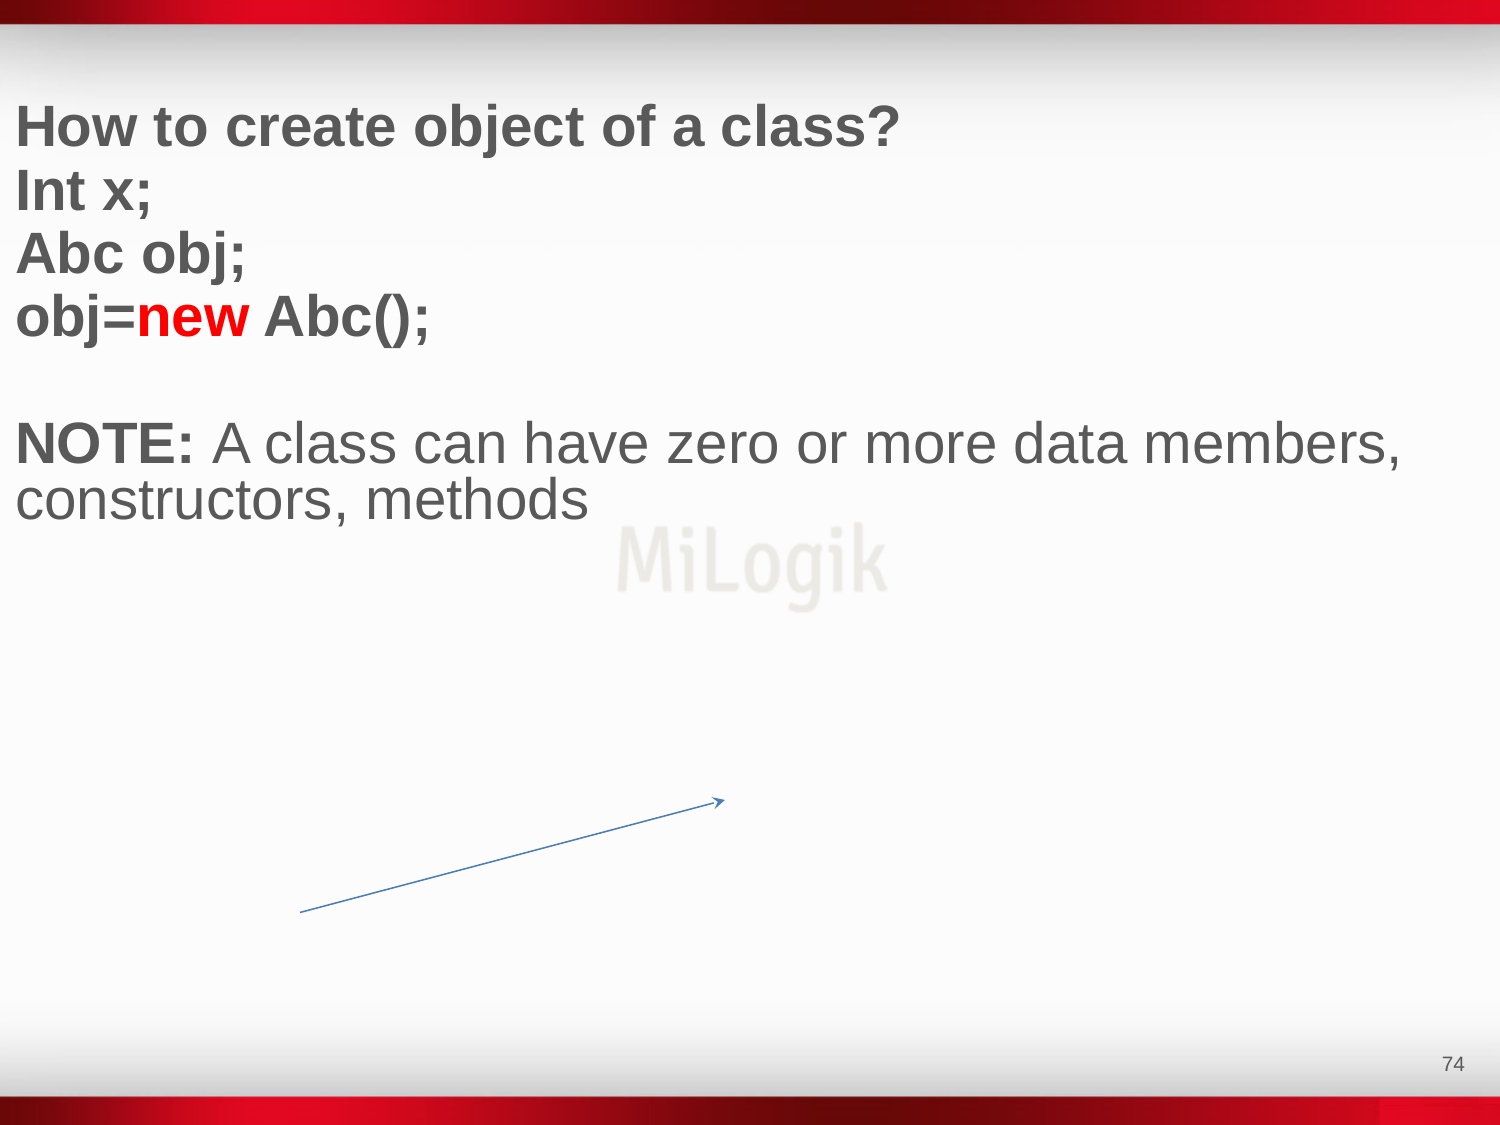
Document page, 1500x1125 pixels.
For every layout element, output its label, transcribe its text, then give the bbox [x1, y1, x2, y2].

picture [0, 0, 1500, 1125]
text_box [299, 799, 726, 913]
subtitle How to create object of a class? Int x; Abc obj; obj=new Abc(); NOTE: A class can have zero or more data members, constructors, methods [0, 37, 1463, 1075]
slide_number ‹#› [1389, 1019, 1480, 1106]
